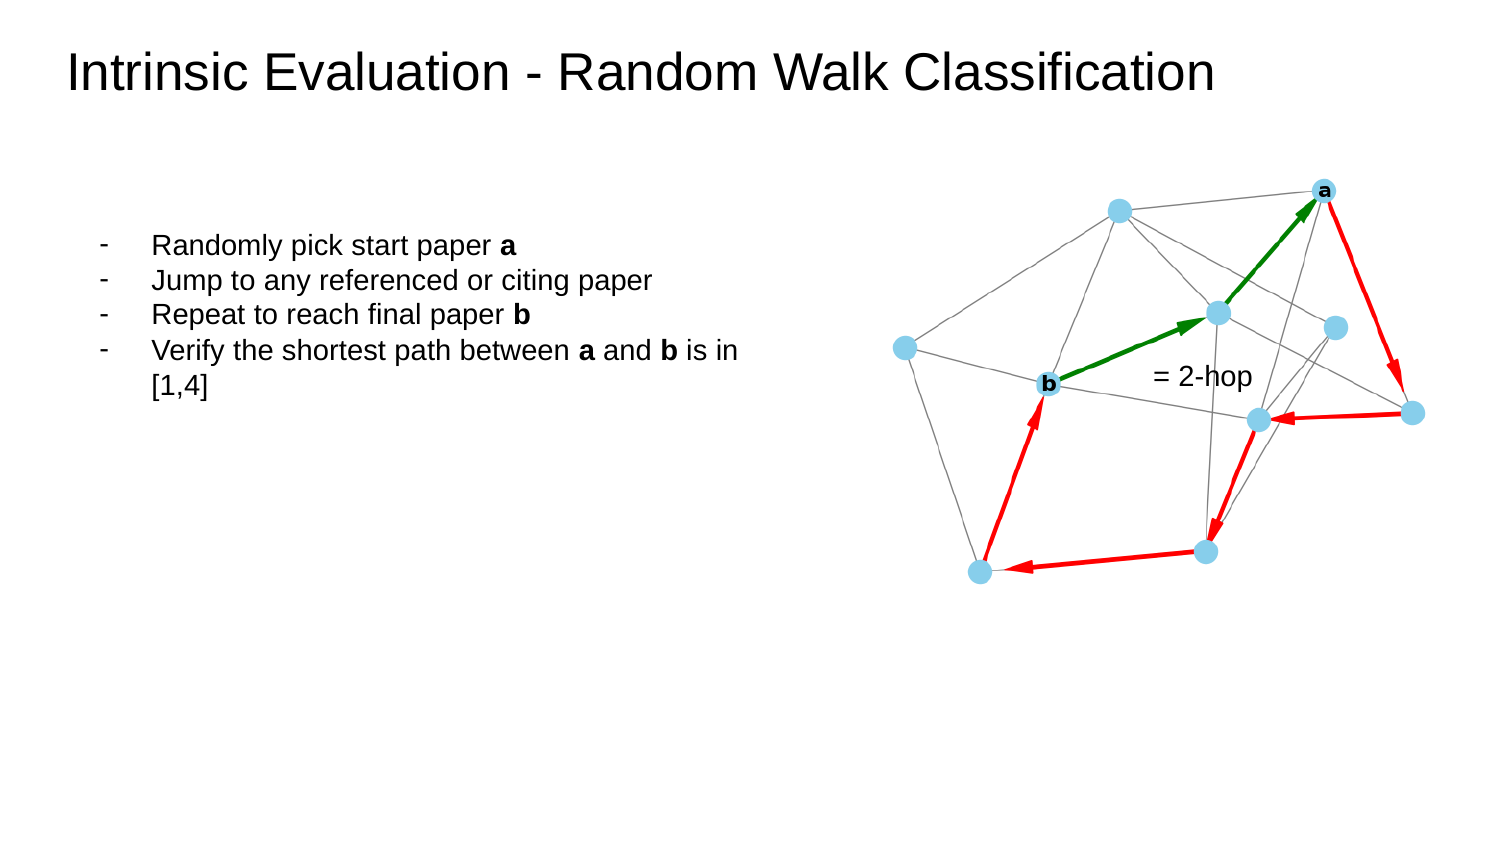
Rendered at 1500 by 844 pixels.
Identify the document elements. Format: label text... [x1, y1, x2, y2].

picture [840, 141, 1476, 621]
title Intrinsic Evaluation - Random Walk Classification [51, 22, 1449, 117]
text_box Randomly pick start paper a Jump to any referenced or citing paper Repeat to reach final paper b Verify the shortest path between a and b is in [1,4] [61, 210, 817, 574]
